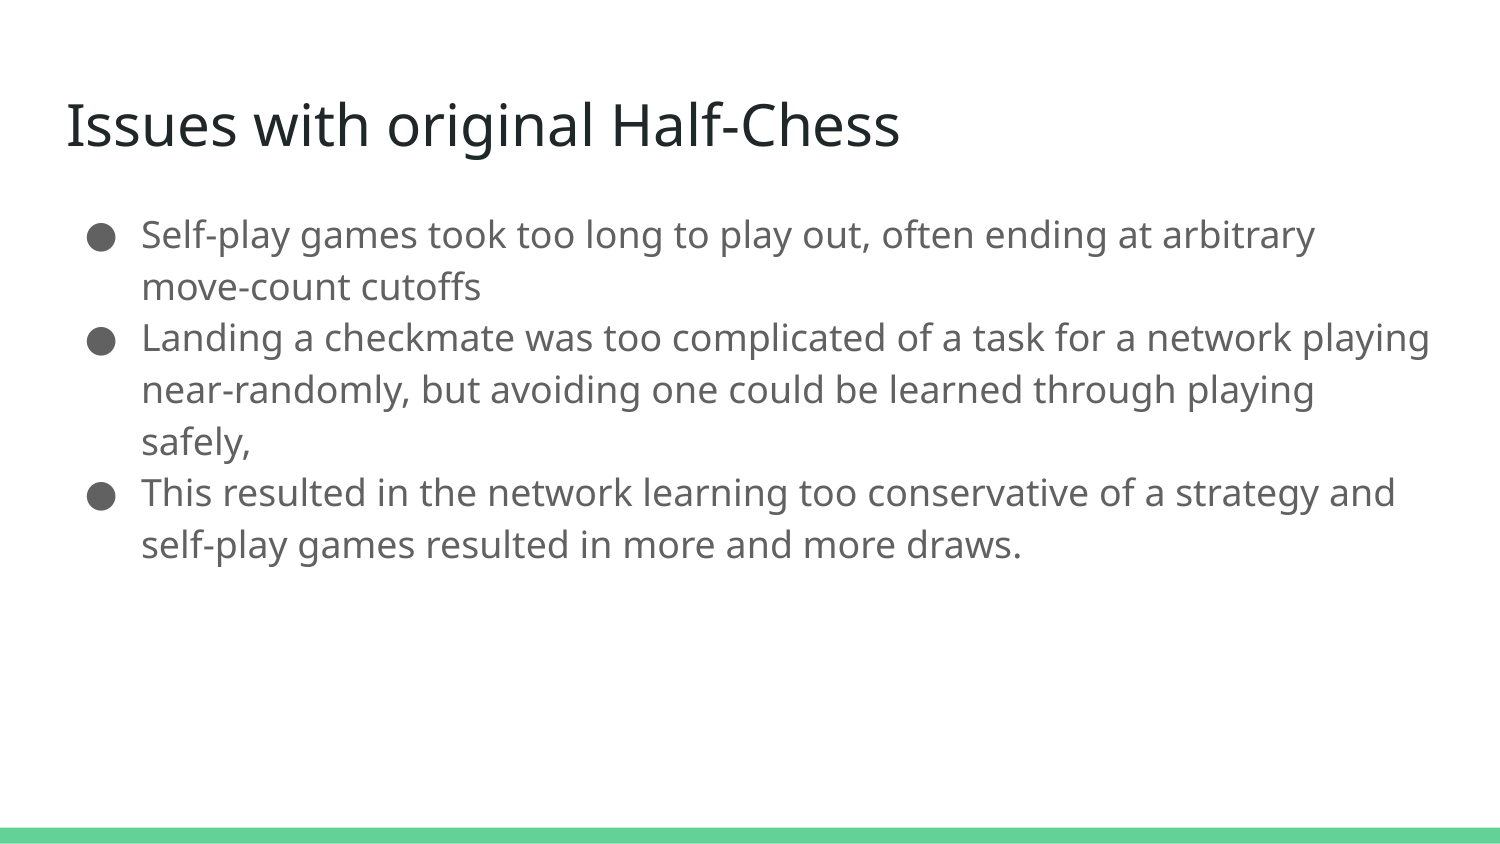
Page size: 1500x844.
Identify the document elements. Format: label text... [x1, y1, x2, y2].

title Issues with original Half-Chess [51, 72, 1449, 167]
list Self-play games took too long to play out, often ending at arbitrary move-count cutoffs Landing a checkmate was too complicated of a task for a network playing near-randomly, but avoiding one could be learned through playing safely, This resulted in the network learning too conservative of a strategy and self-play games resulted in more and more draws. [51, 189, 1449, 750]
